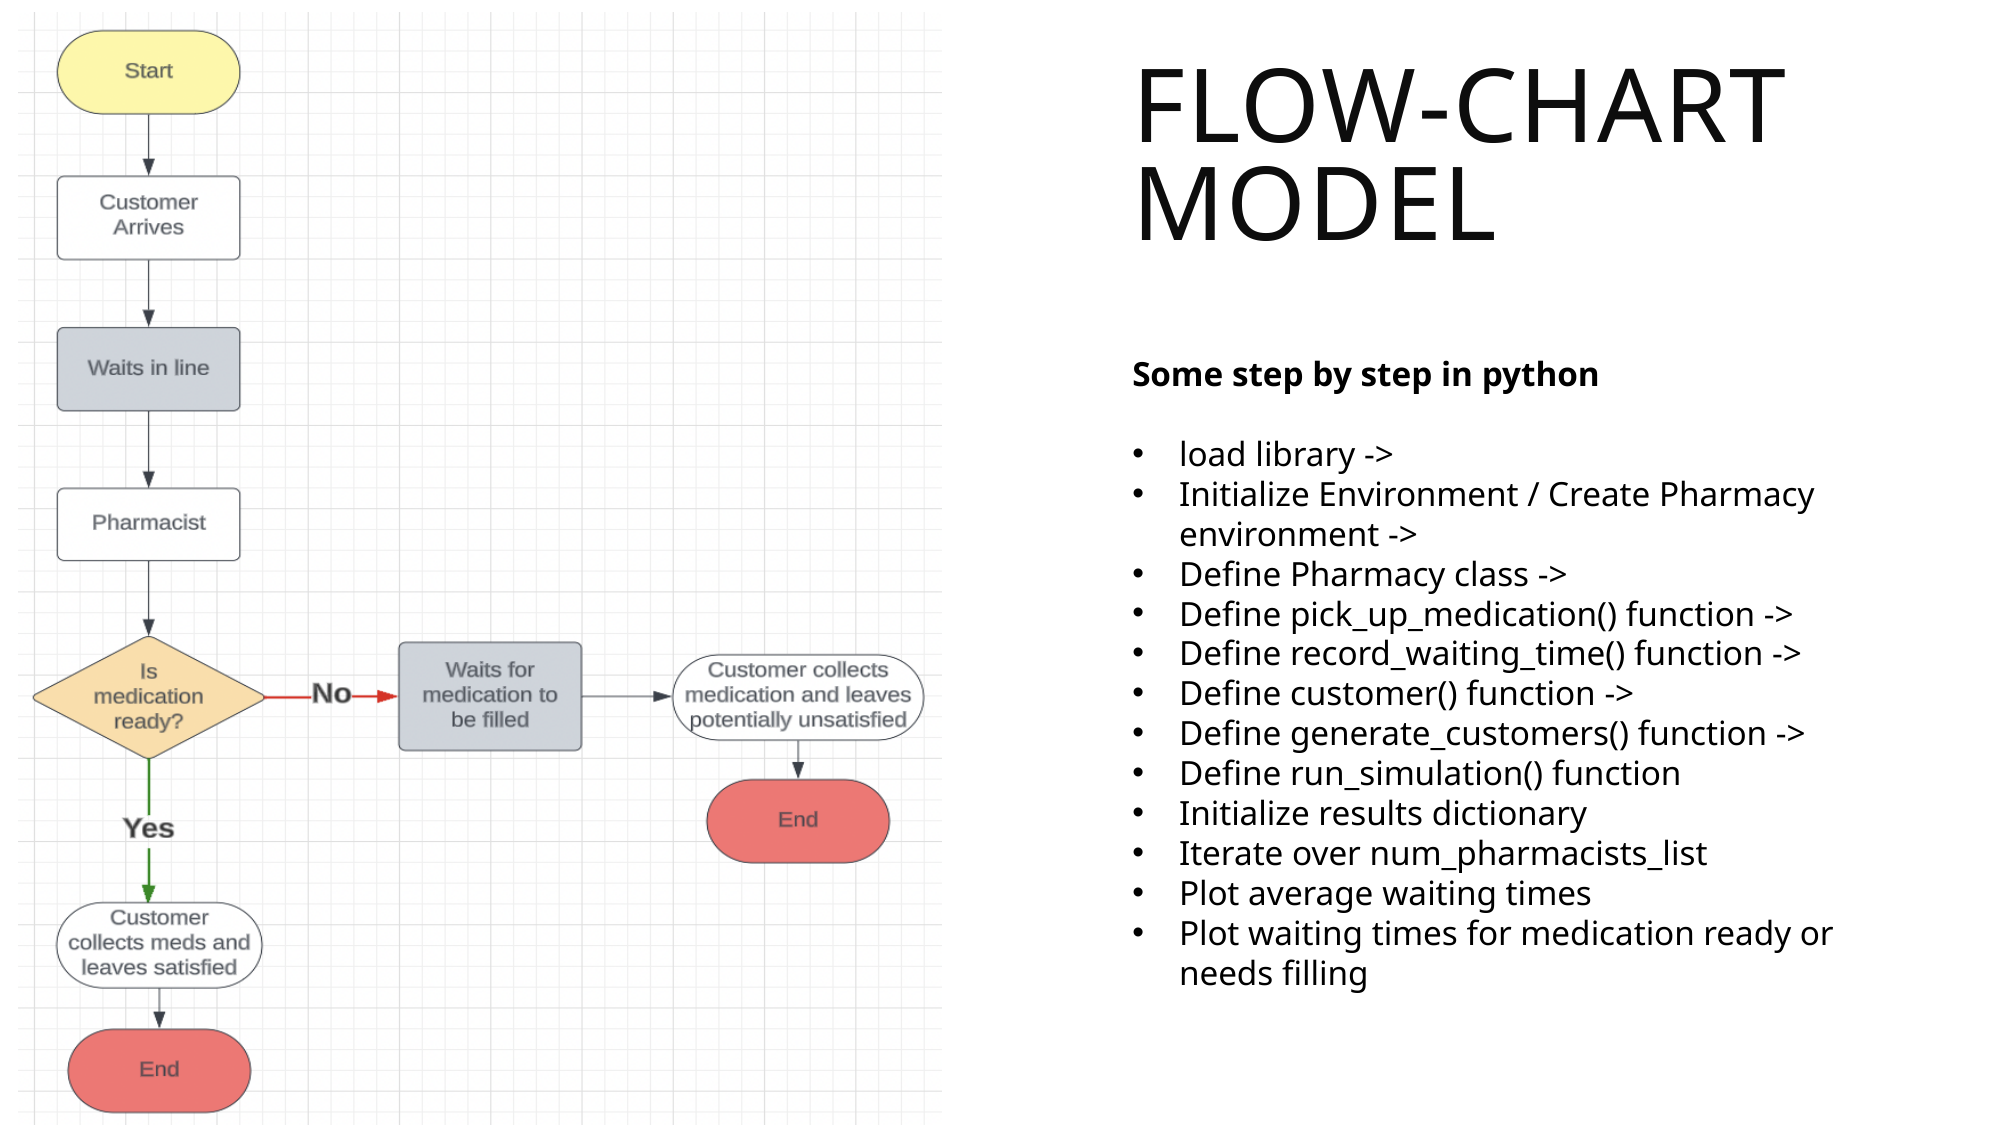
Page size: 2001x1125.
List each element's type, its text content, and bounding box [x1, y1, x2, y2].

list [18, 12, 942, 1125]
text_box Some step by step in python load library -> Initialize Environment / Create Pharmacy environment -> Define Pharmacy class -> Define pick_up_medication() function -> Define record_waiting_time() function -> Define customer() function -> Define generate_customers() function -> Define run_simulation() function Initialize results dictionary Iterate over num_pharmacists_list Plot average waiting times Plot waiting times for medication ready or needs filling [1117, 345, 1911, 1090]
title Flow-chart model [1117, 53, 1806, 271]
